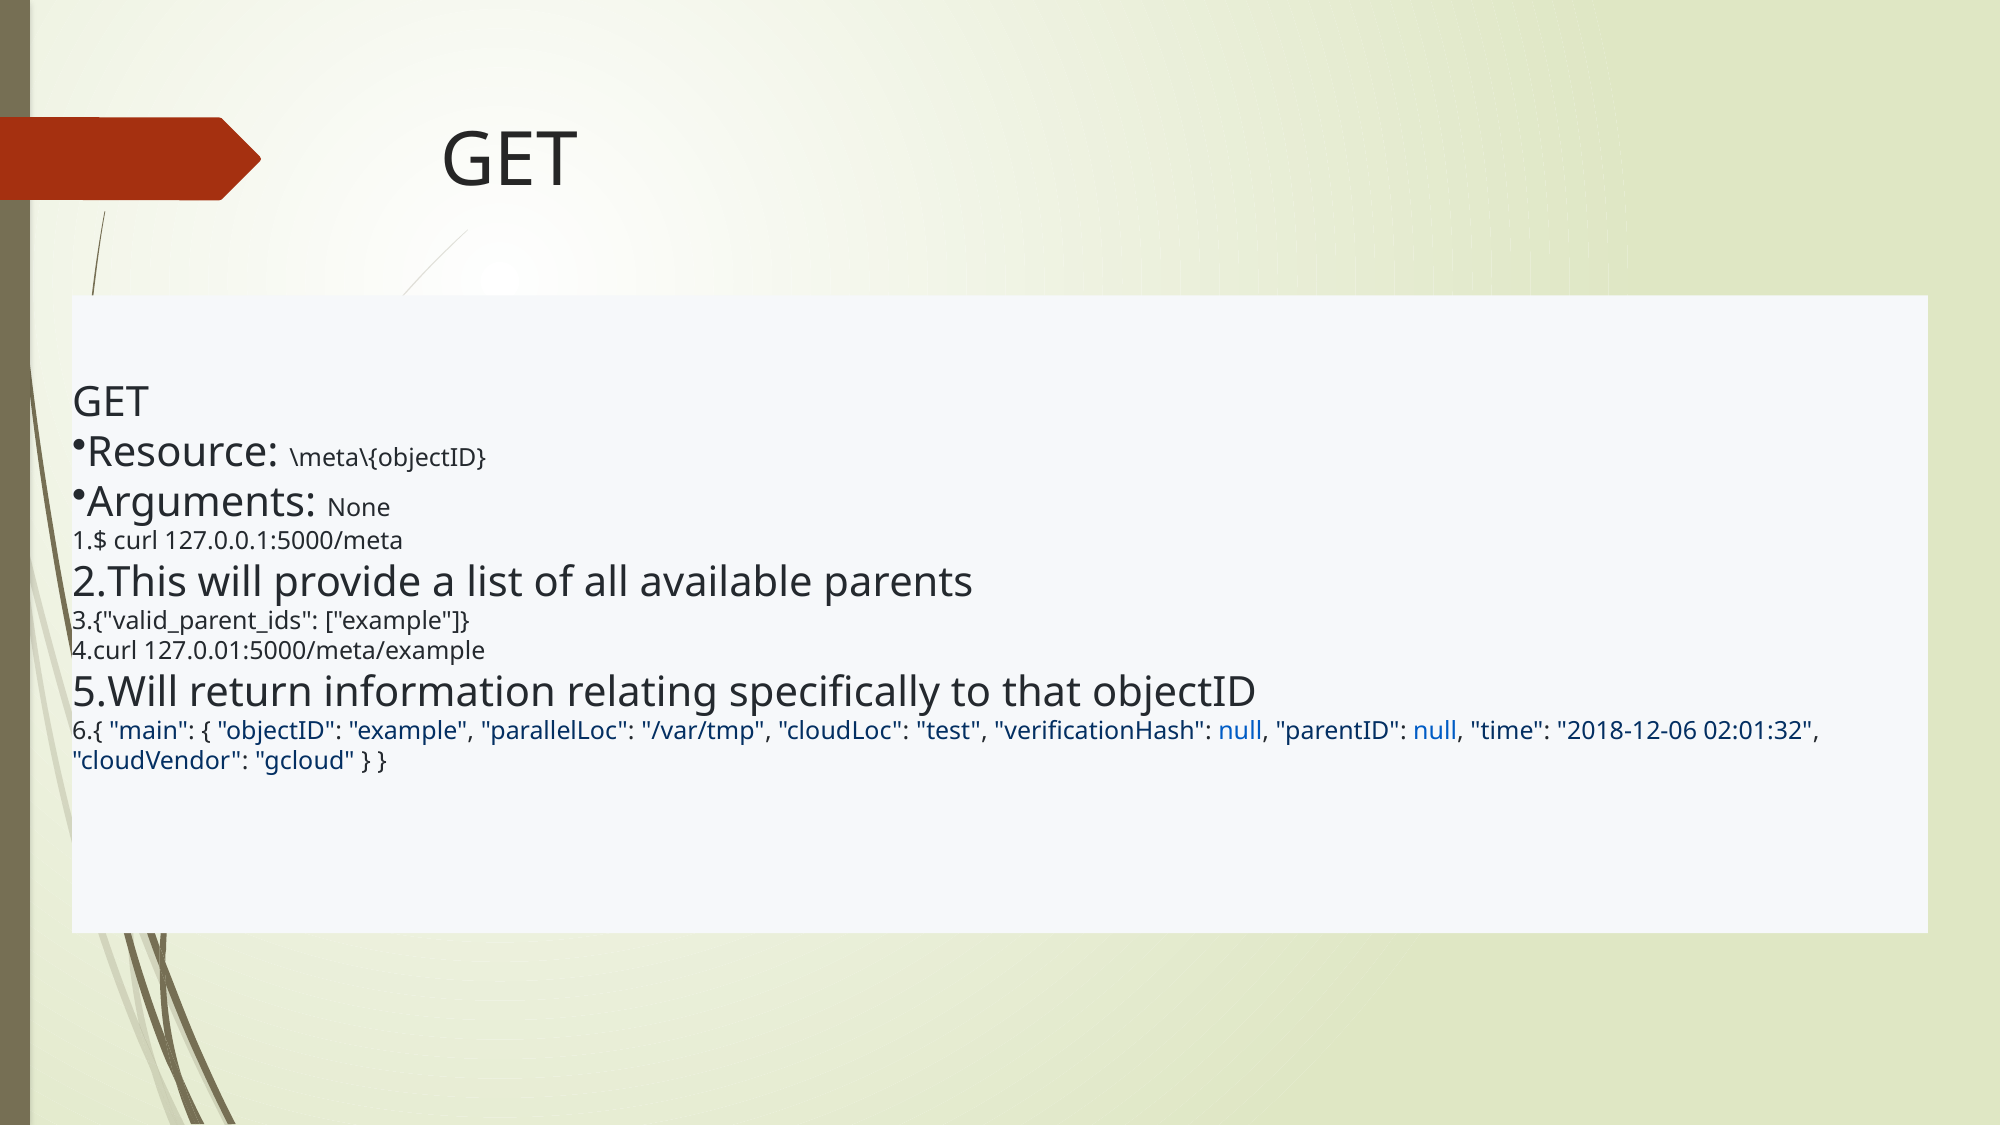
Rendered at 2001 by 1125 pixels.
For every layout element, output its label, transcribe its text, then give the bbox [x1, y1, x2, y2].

list GET Resource: \meta\{objectID} Arguments: None $ curl 127.0.0.1:5000/meta This will provide a list of all available parents {"valid_parent_ids": ["example"]} curl 127.0.01:5000/meta/example Will return information relating specifically to that objectID { "main": { "objectID": "example", "parallelLoc": "/var/tmp", "cloudLoc": "test", "verificationHash": null, "parentID": null, "time": "2018-12-06 02:01:32", "cloudVendor": "gcloud" } } [72, 295, 1928, 934]
title GET [425, 102, 1888, 295]
